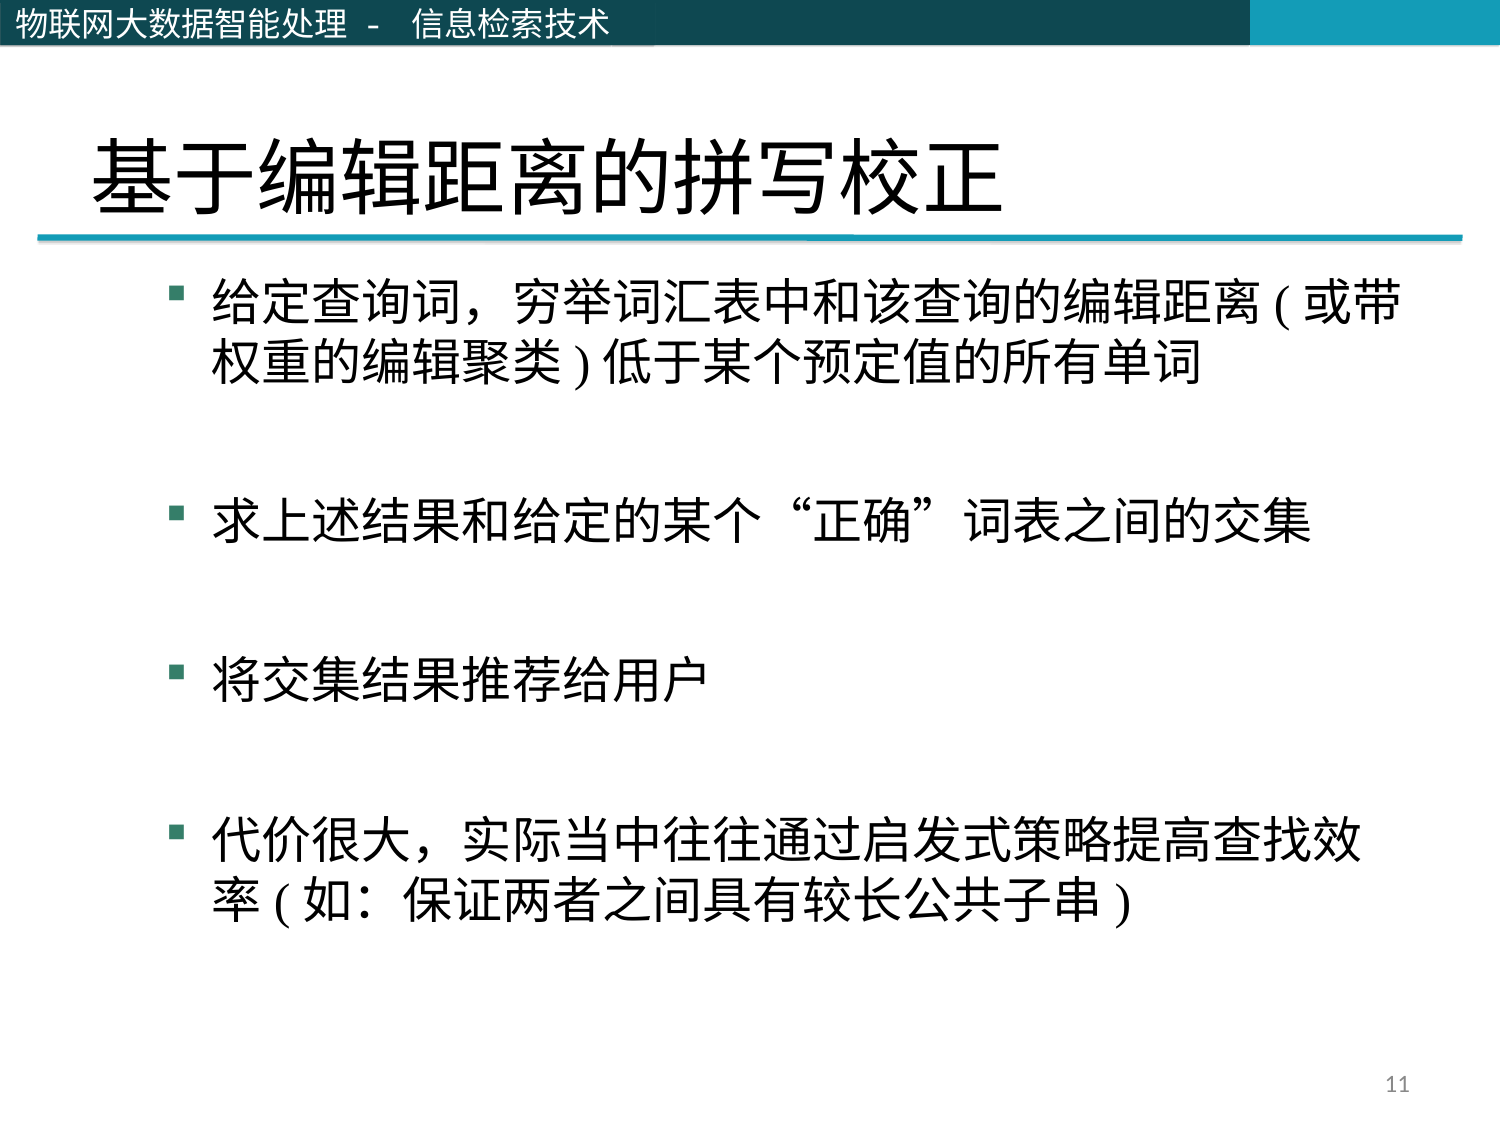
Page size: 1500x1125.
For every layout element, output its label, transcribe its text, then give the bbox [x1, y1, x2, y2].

title 基于编辑距离的拼写校正 [74, 44, 1426, 233]
slide_number 11 [1074, 1062, 1425, 1103]
list 给定查询词，穷举词汇表中和该查询的编辑距离(或带权重的编辑聚类)低于某个预定值的所有单词 求上述结果和给定的某个“正确”词表之间的交集 将交集结果推荐给用户 代价很大，实际当中往往通过启发式策略提高查找效率(如：保证两者之间具有较长公共子串) [74, 262, 1426, 1076]
